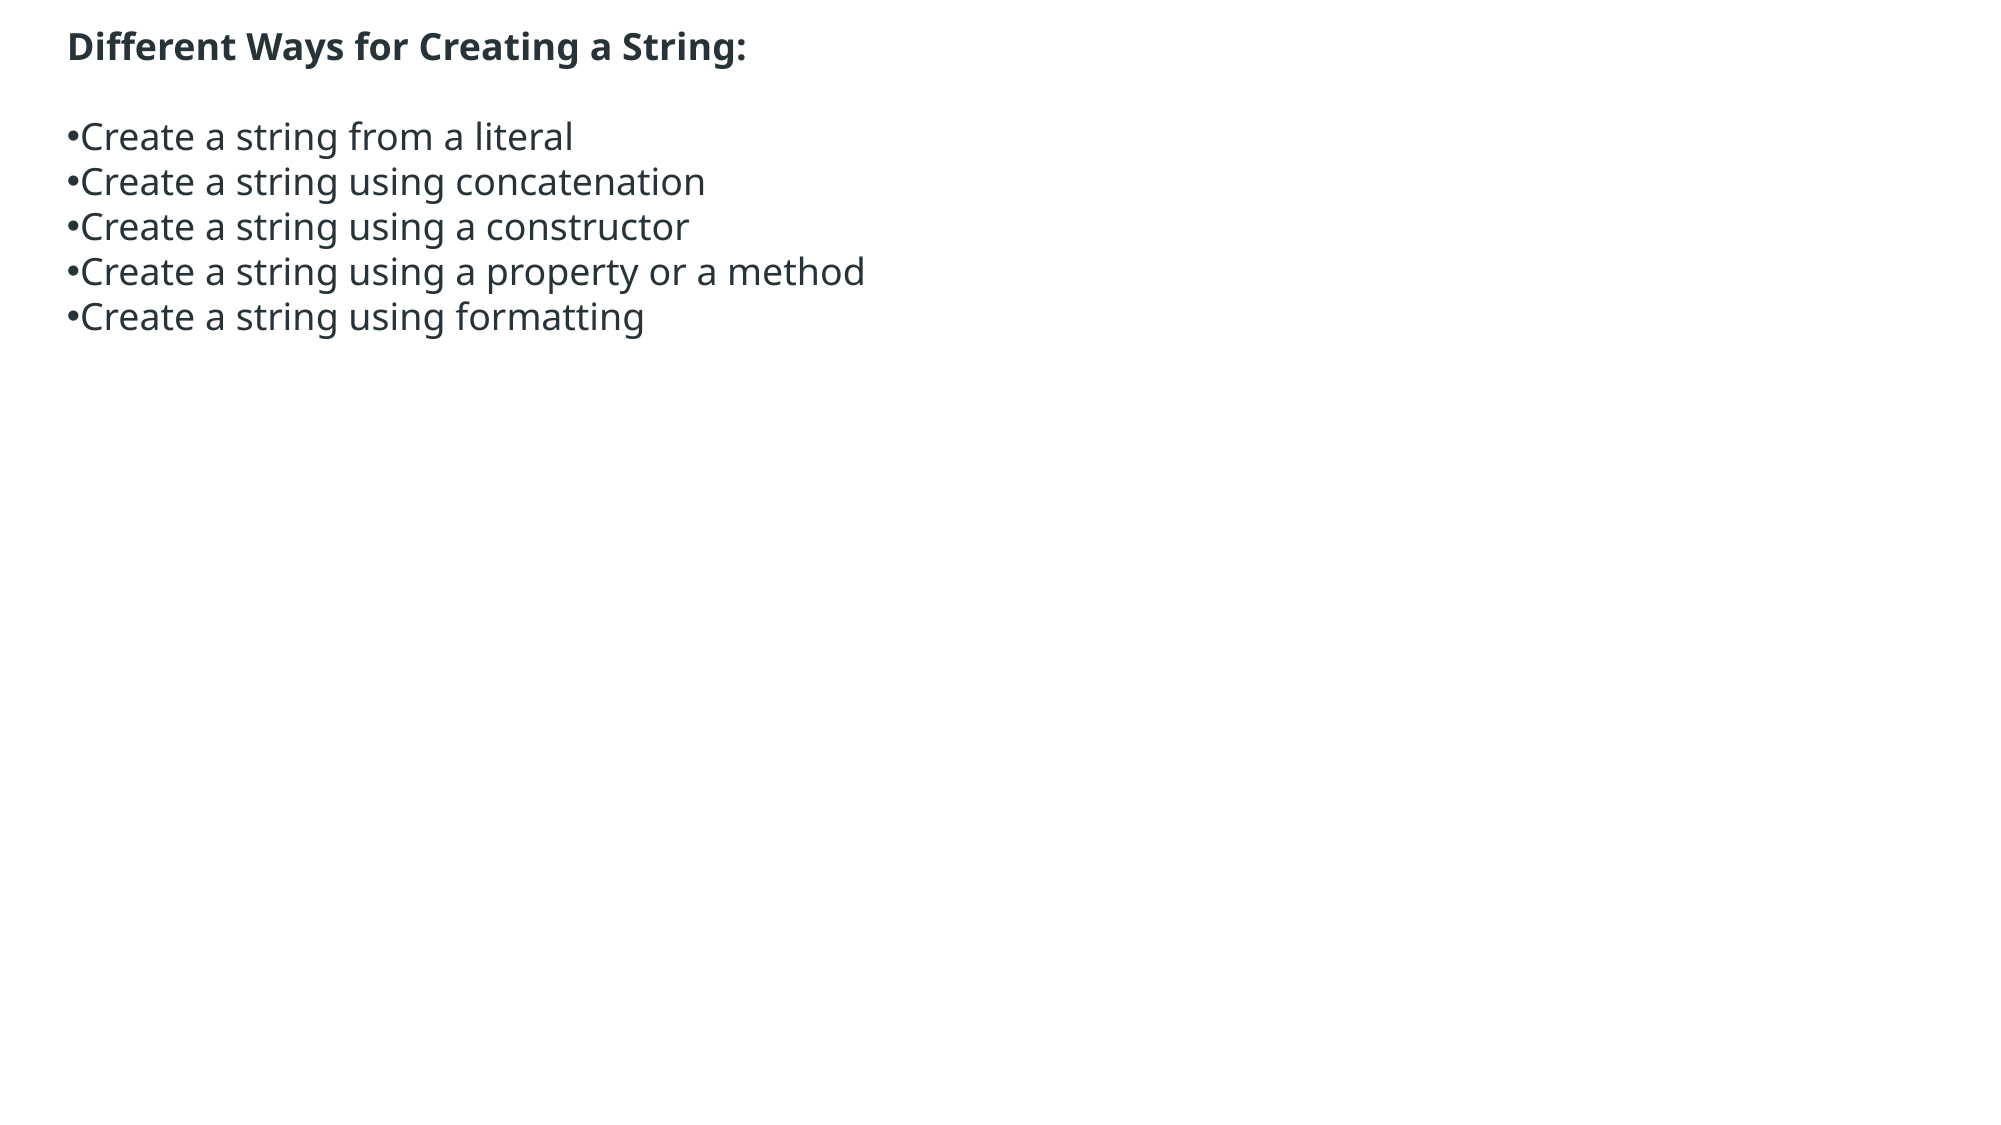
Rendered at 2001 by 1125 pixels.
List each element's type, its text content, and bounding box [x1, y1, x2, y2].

text_box Different Ways for Creating a String: Create a string from a literal Create a string using concatenation Create a string using a constructor Create a string using a property or a method Create a string using formatting [52, 15, 1909, 346]
